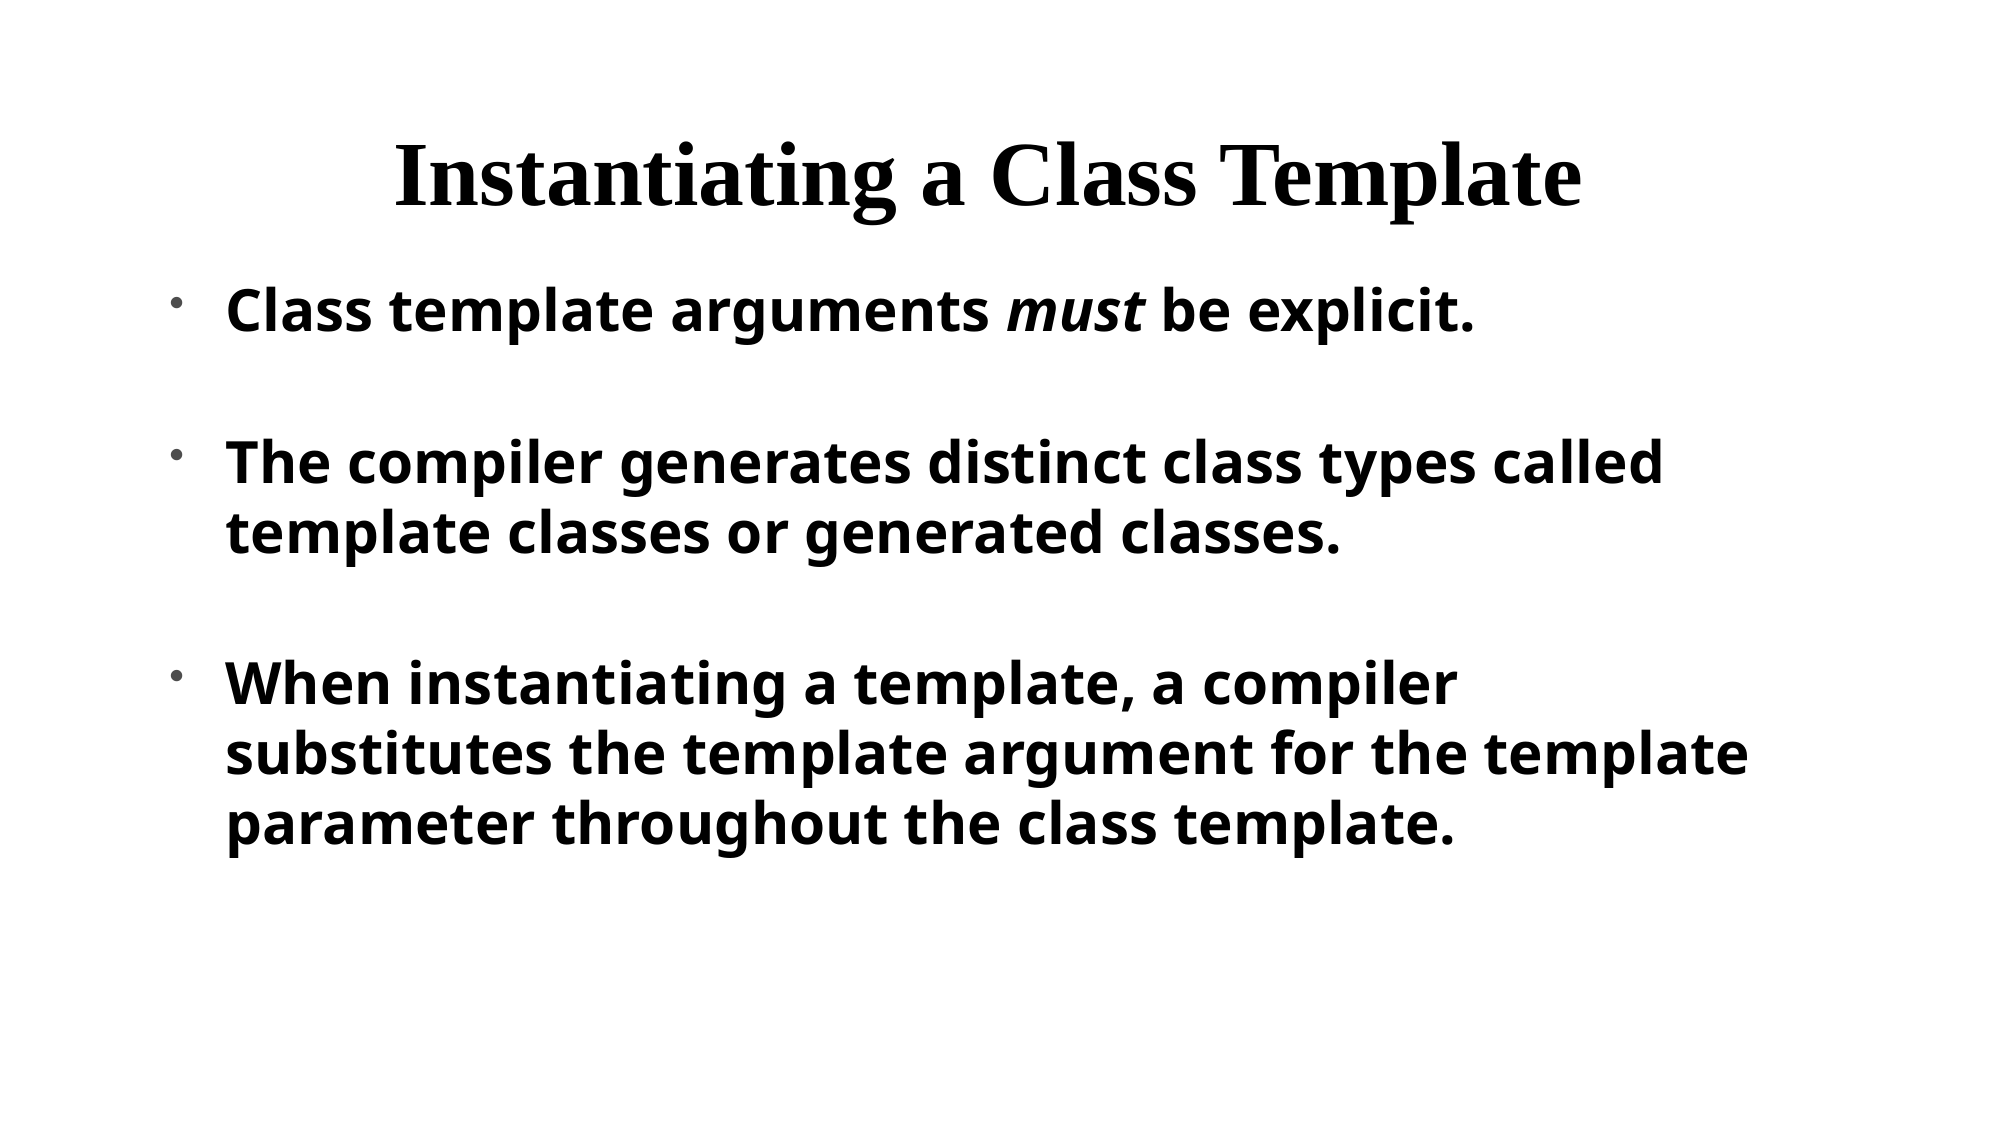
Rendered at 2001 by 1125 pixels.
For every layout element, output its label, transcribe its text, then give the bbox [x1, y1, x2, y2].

list Class template arguments must be explicit. The compiler generates distinct class types called template classes or generated classes. When instantiating a template, a compiler substitutes the template argument for the template parameter throughout the class template. [154, 265, 1807, 1125]
title Instantiating a Class Template [290, 71, 1688, 232]
